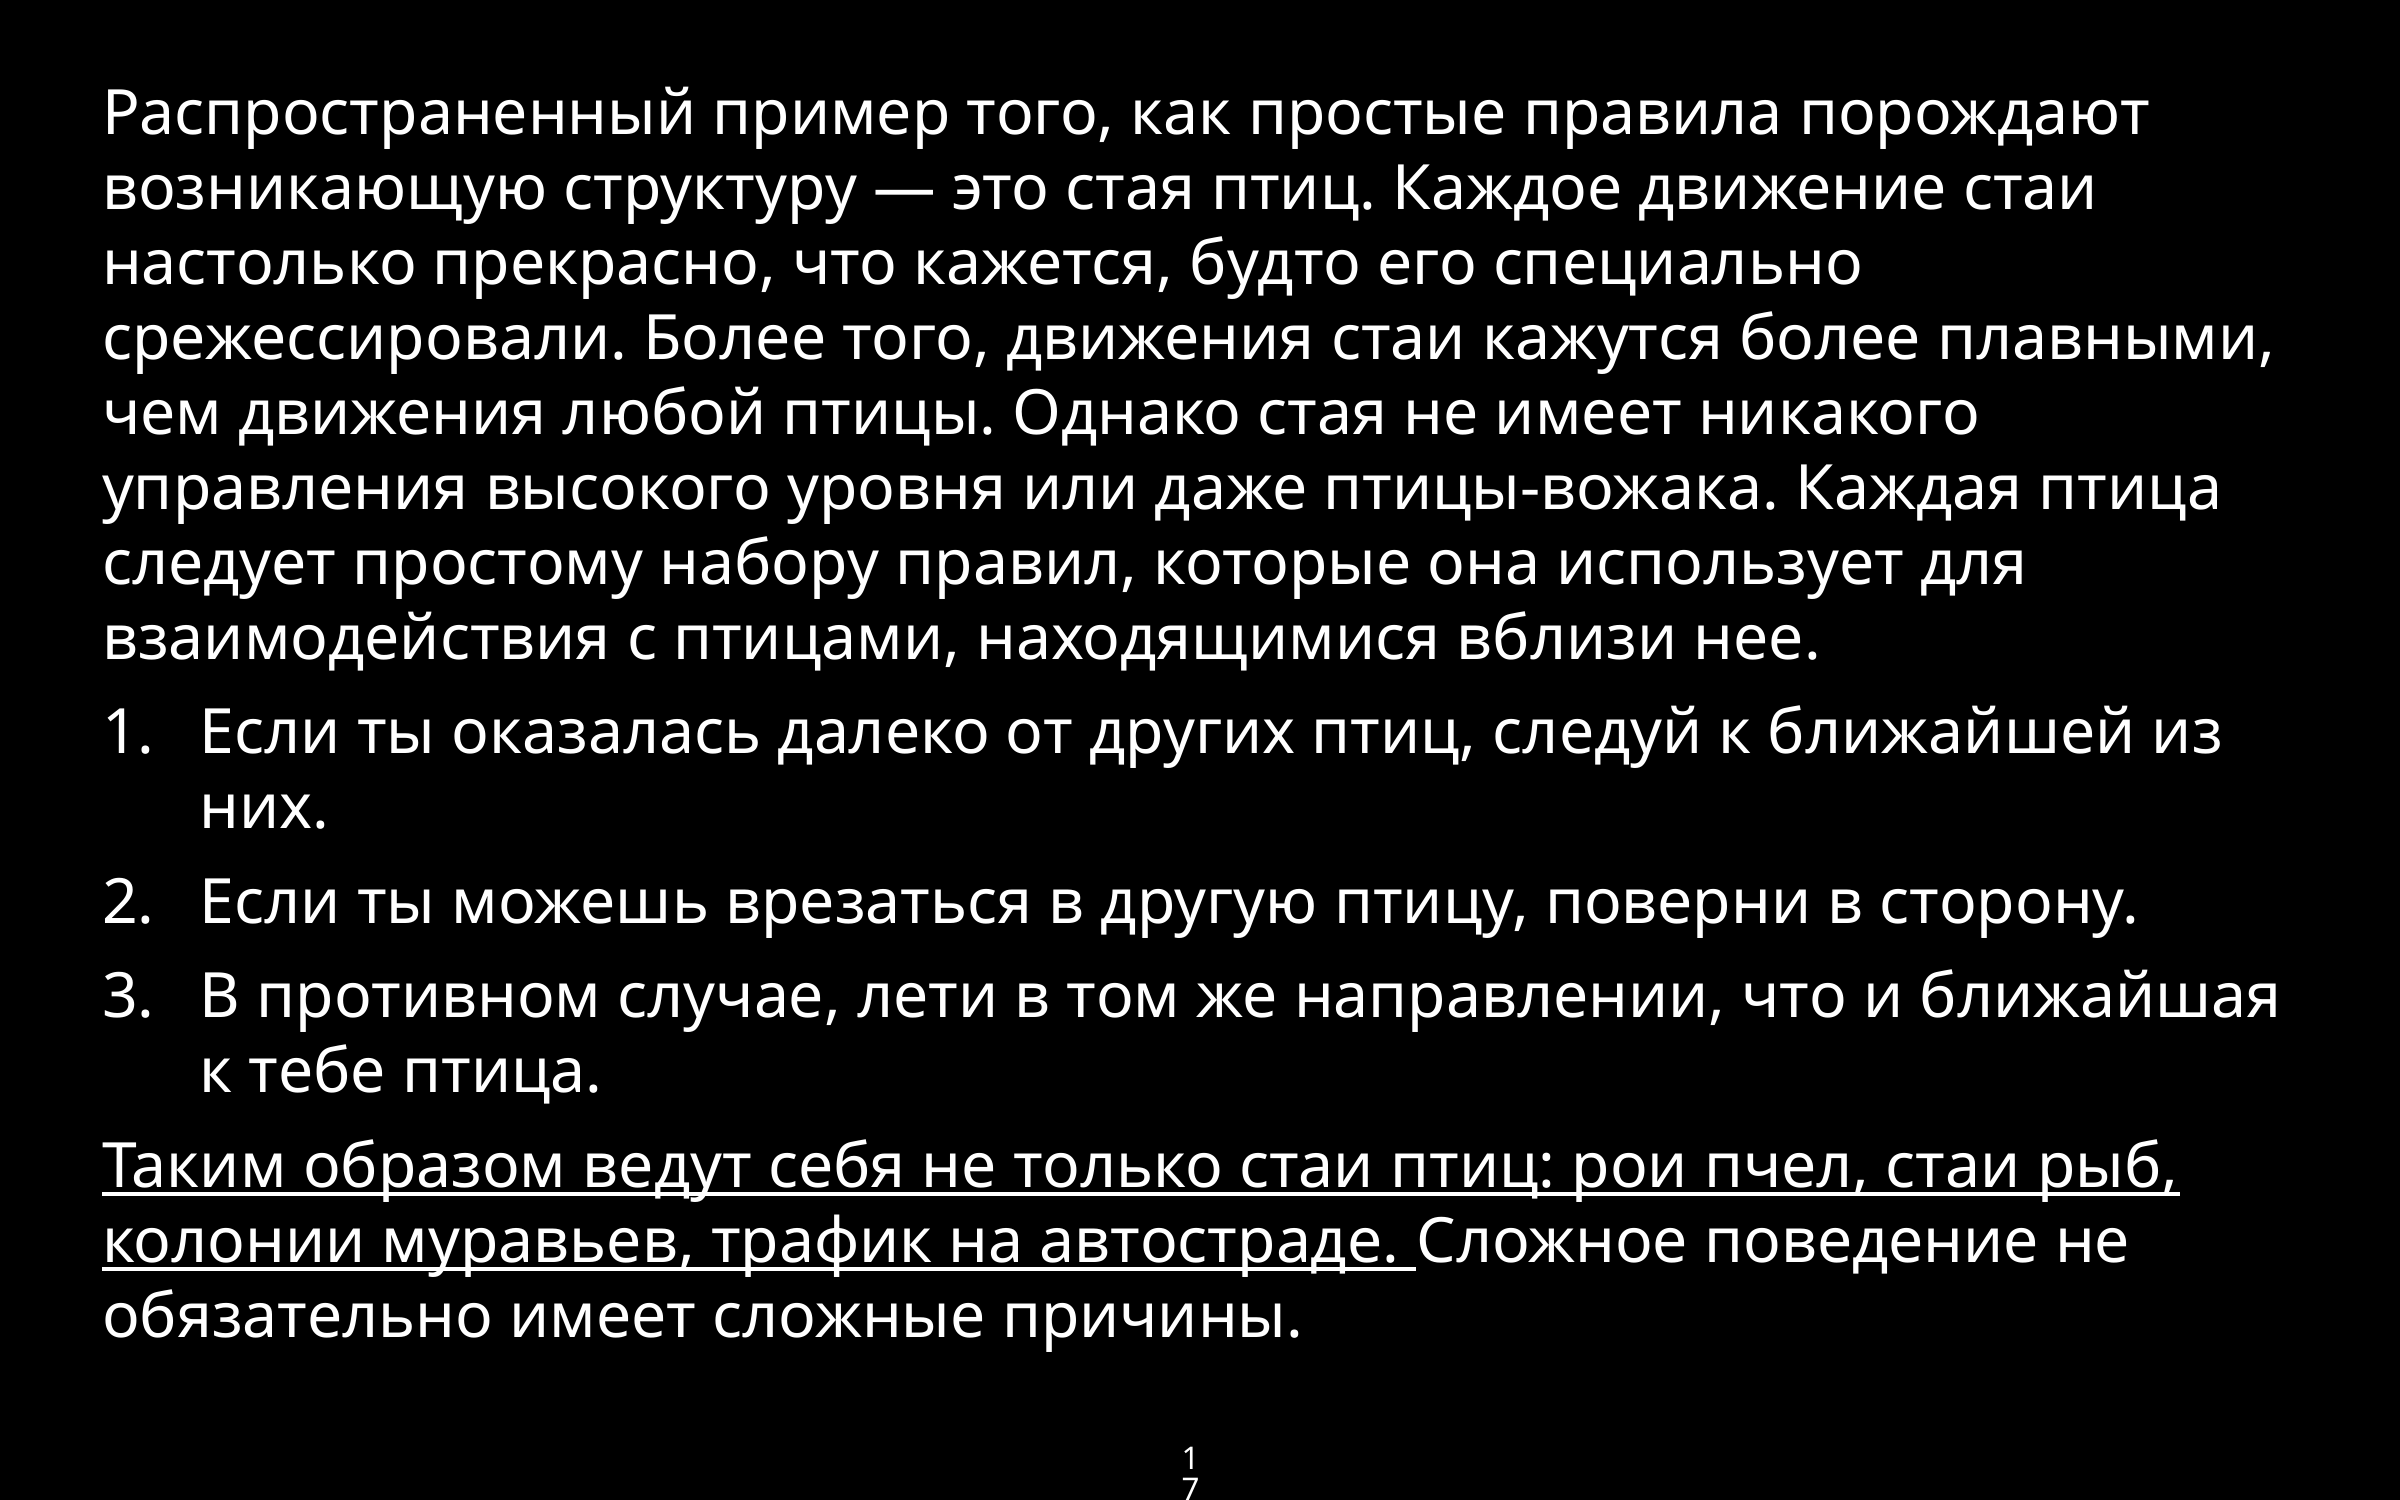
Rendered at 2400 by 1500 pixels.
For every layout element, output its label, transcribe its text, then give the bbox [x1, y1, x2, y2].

slide_number 17 [1172, 1429, 1226, 1485]
list Распространенный пример того, как простые правила порождают возникающую структуру — это стая птиц. Каждое движение стаи настолько прекрасно, что кажется, будто его специально срежессировали. Более того, движения стаи кажутся более плавными, чем движения любой птицы. Однако стая не имеет никакого управления высокого уровня или даже птицы-вожака. Каждая птица следует простому набору правил, которые она использует для взаимодействия с птицами, находящимися вблизи нее. Если ты оказалась далеко от других птиц, следуй к ближайшей из них. Если ты можешь врезаться в другую птицу, поверни в сторону. В противном случае, лети в том же направлении, что и ближайшая к тебе птица. Таким образом ведут себя не только стаи птиц: рои пчел, стаи рыб, колонии муравьев, трафик на автостраде. Сложное поведение не обязательно имеет сложные причины. [93, 0, 2317, 1440]
